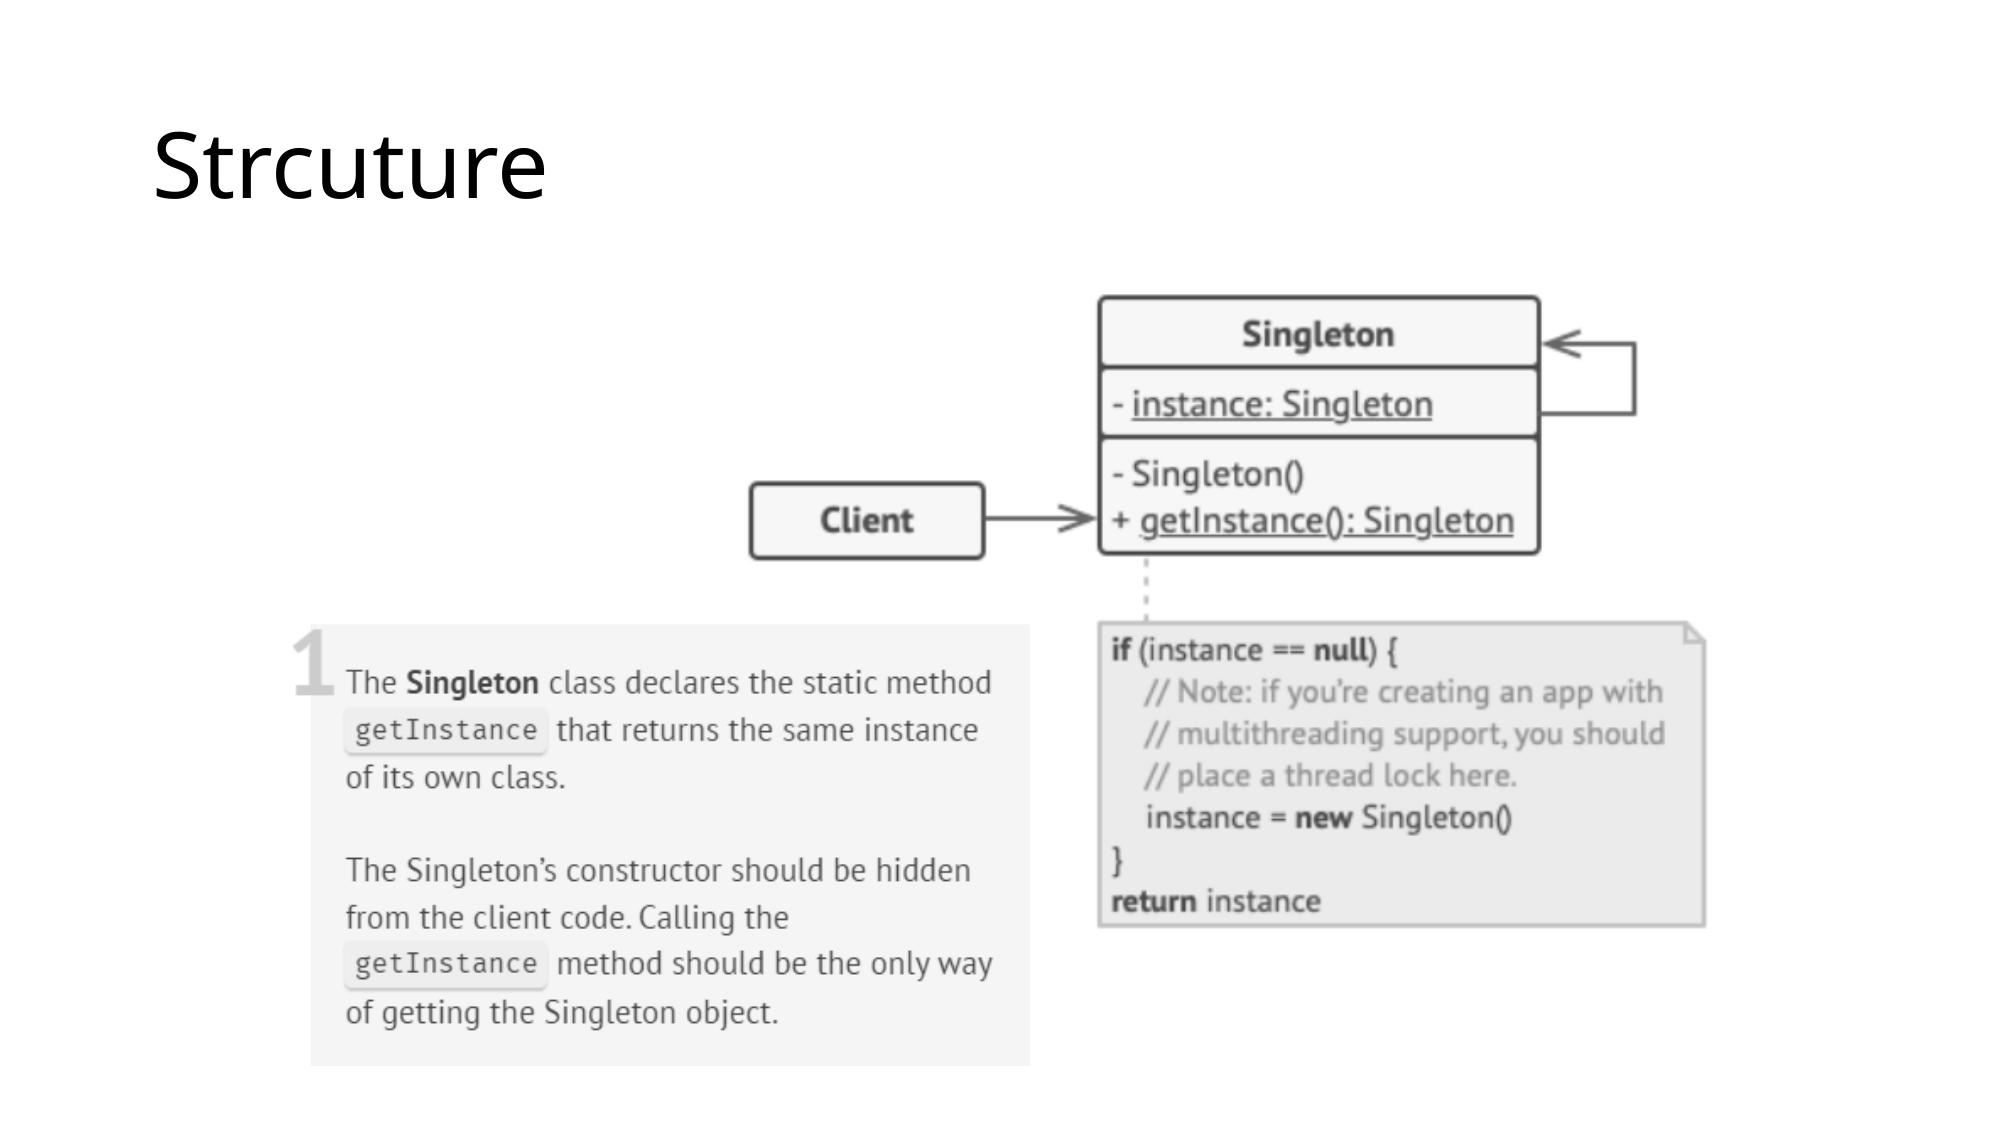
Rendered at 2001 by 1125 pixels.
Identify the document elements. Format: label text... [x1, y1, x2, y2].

picture [269, 266, 1731, 1066]
title Strcuture [137, 59, 1863, 278]
